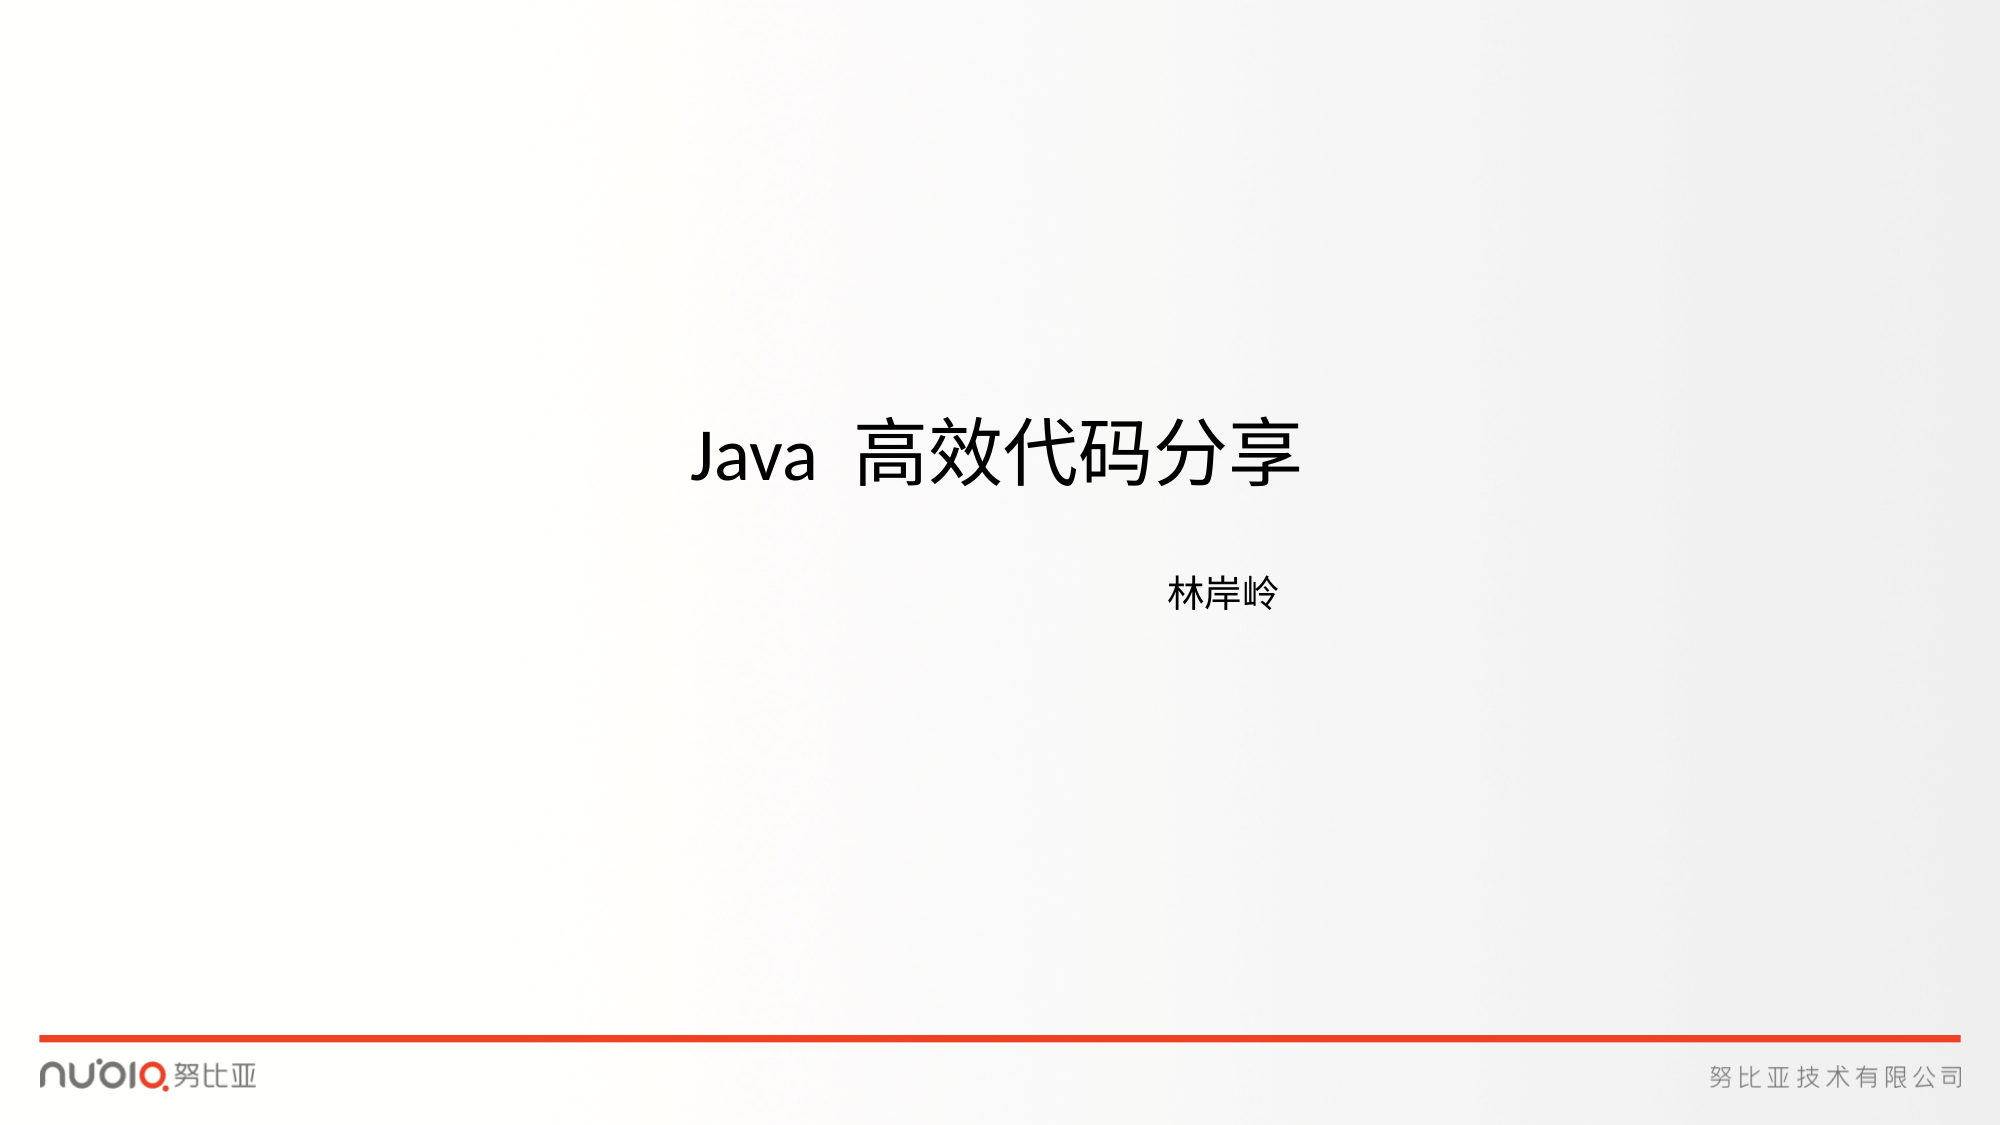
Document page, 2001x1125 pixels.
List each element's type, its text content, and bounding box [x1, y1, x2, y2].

text_box Java 高效代码分享 [671, 398, 1323, 504]
text_box 林岸岭 [1152, 562, 1305, 623]
picture [0, 0, 2000, 1125]
